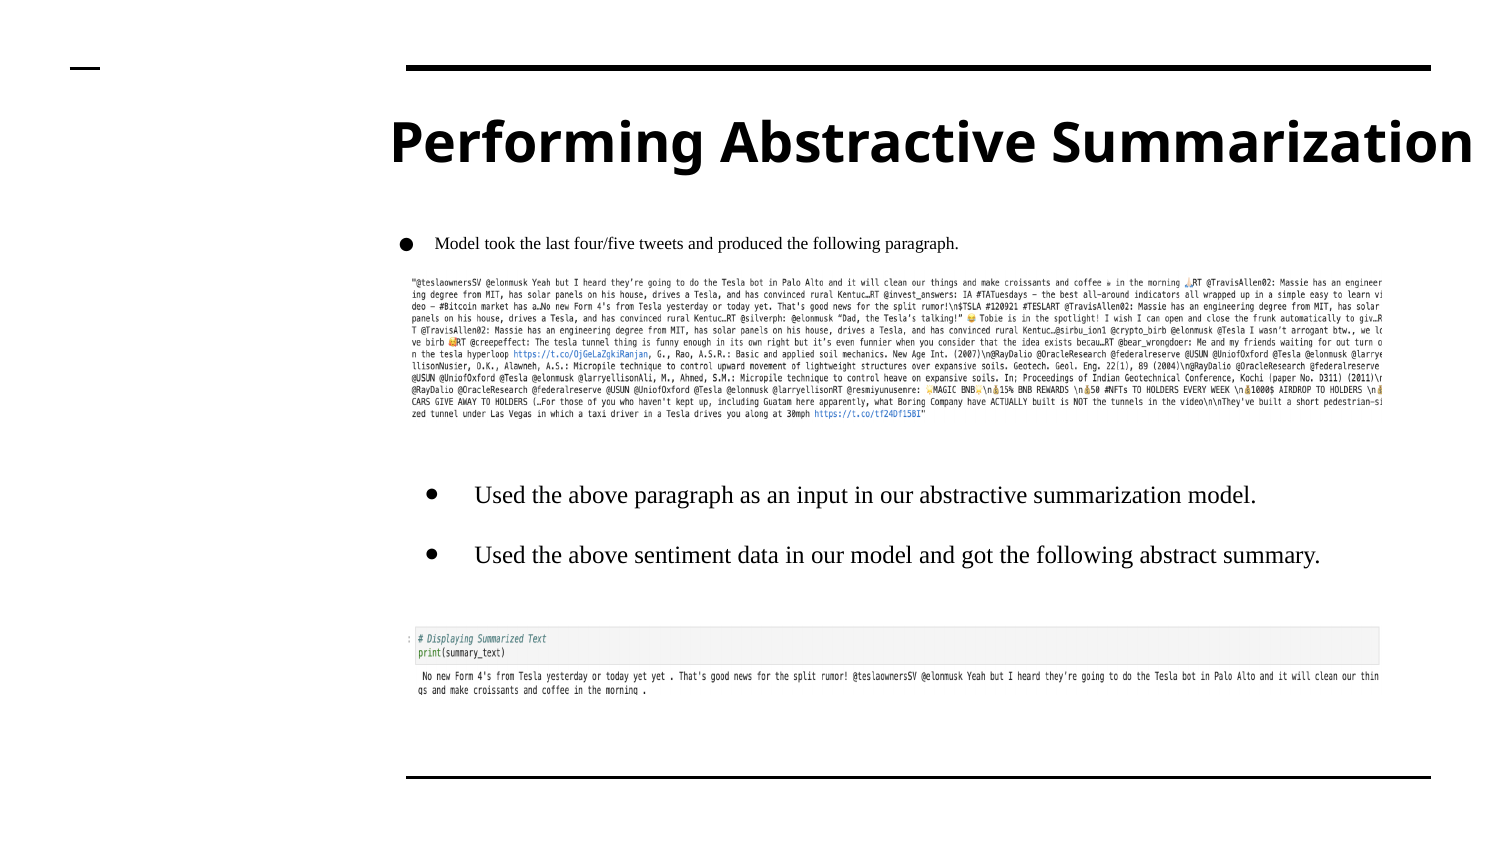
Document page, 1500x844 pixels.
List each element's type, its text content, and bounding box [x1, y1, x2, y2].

title Performing Abstractive Summarization [370, 92, 1495, 197]
picture [405, 625, 1382, 695]
list Model took the last four/five tweets and produced the following paragraph. [370, 196, 1408, 271]
picture [405, 270, 1382, 423]
text_box Used the above paragraph as an input in our abstractive summarization model. Used the above sentiment data in our model and got the following abstract summary. [384, 433, 1360, 583]
